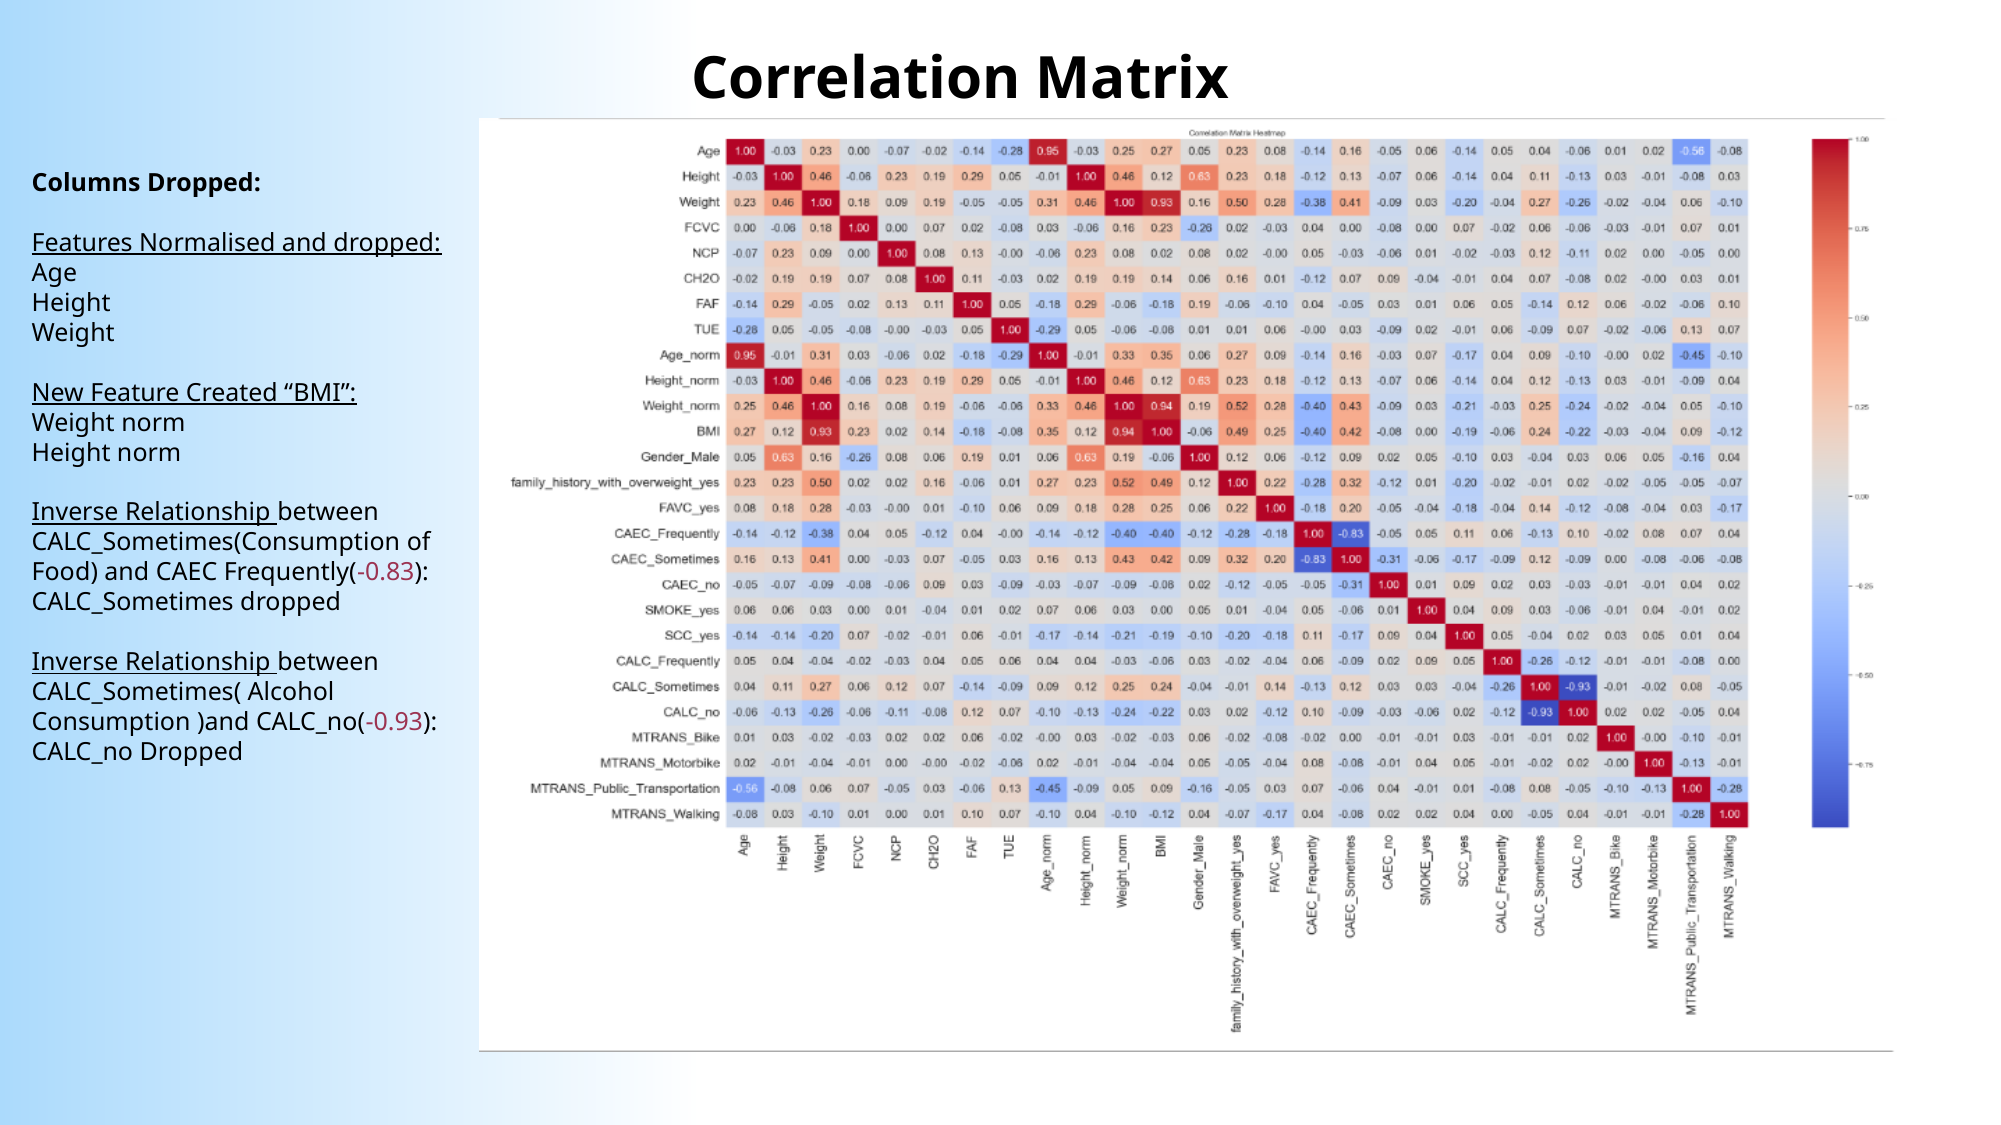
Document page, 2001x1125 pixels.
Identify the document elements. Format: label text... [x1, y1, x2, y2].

picture [478, 117, 1898, 1053]
text_box Columns Dropped: Features Normalised and dropped: Age Height Weight New Feature Created “BMI”: Weight norm Height norm Inverse Relationship between CALC_Sometimes(Consumption of Food) and CAEC Frequently(-0.83): CALC_Sometimes dropped Inverse Relationship between CALC_Sometimes( Alcohol Consumption )and CALC_no(-0.93): CALC_no Dropped [16, 159, 469, 863]
text_box Correlation Matrix [102, 32, 1818, 118]
